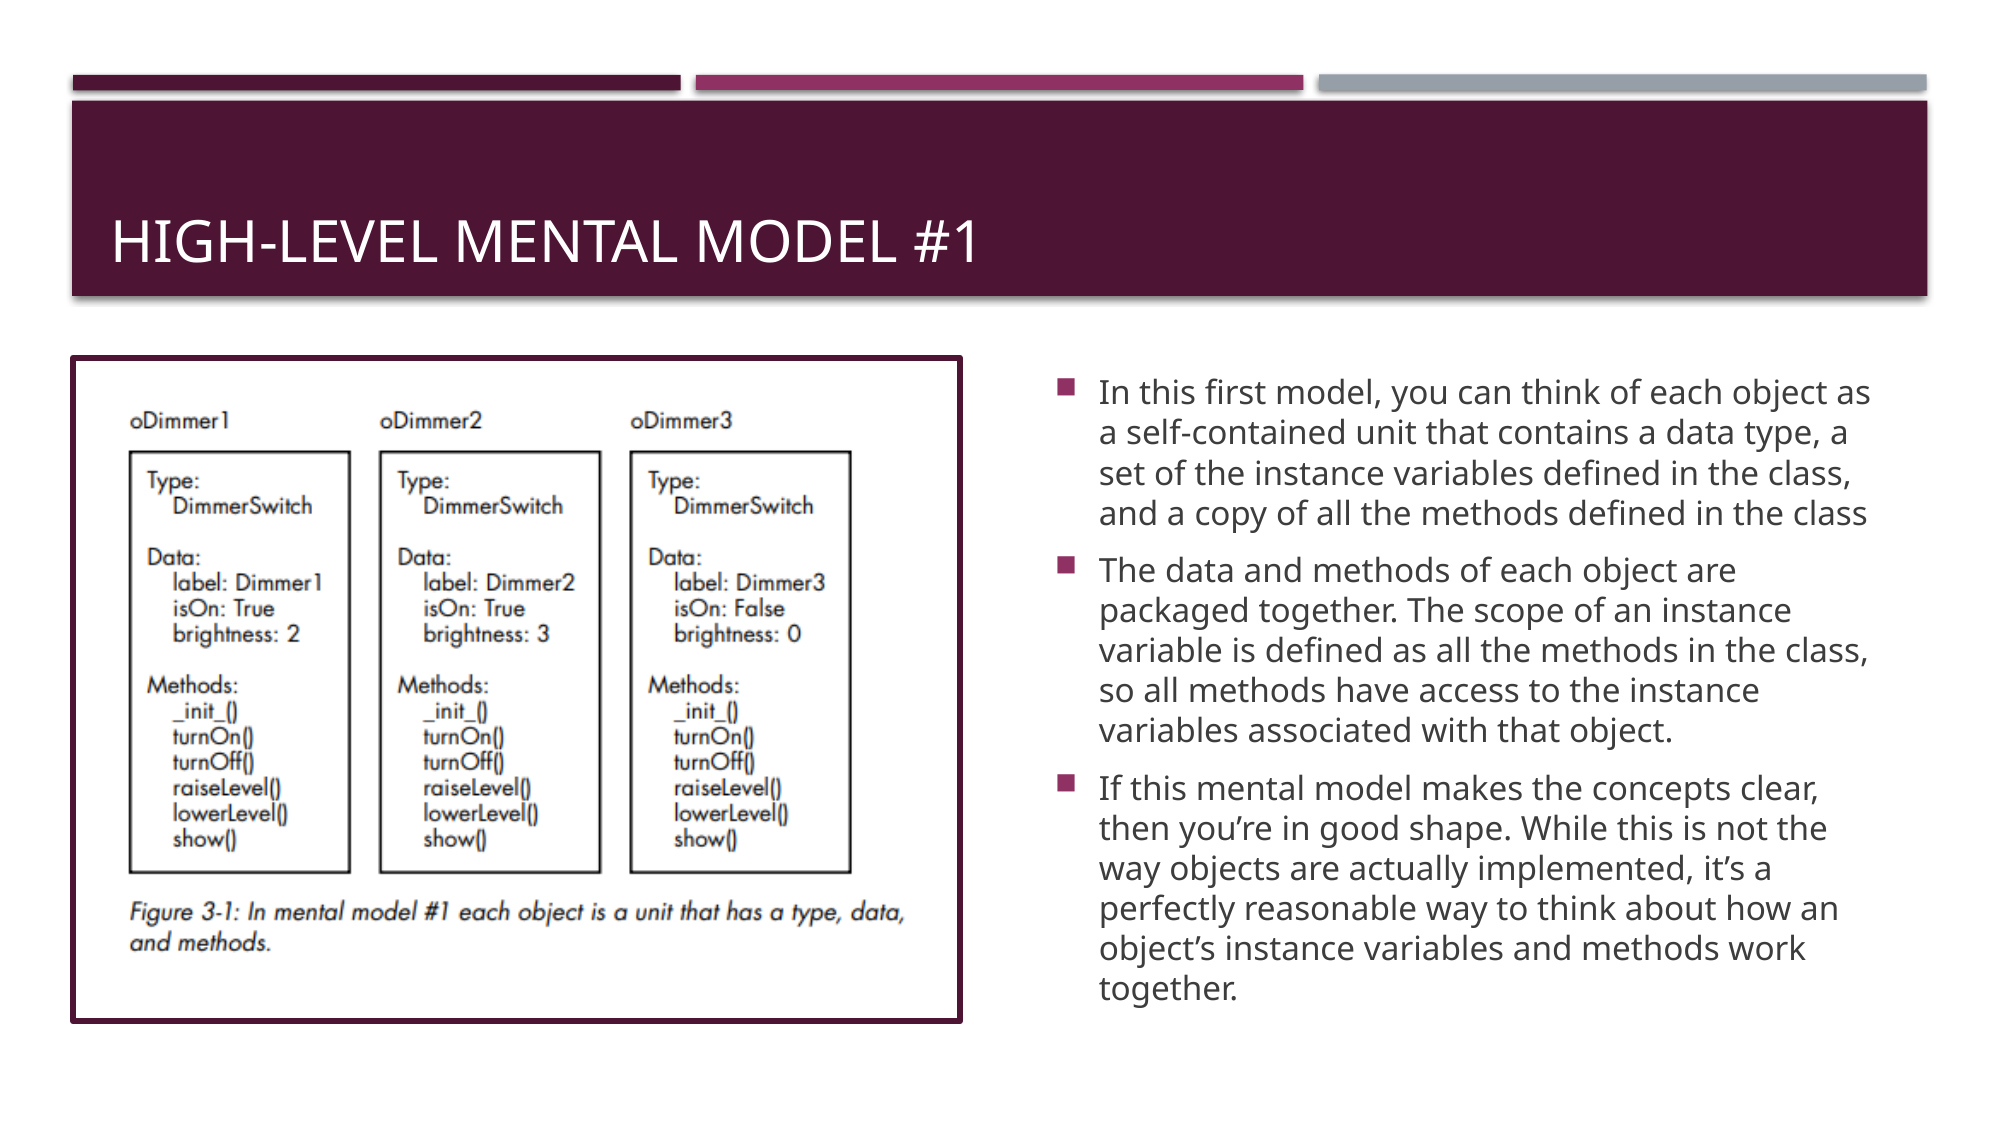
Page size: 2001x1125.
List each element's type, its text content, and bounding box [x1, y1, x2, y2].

title High-Level Mental Model #1 [95, 115, 1905, 282]
picture [107, 397, 923, 976]
text_box [71, 356, 962, 1023]
list In this first model, you can think of each object as a self-contained unit that contains a data type, a set of the instance variables defined in the class, and a copy of all the methods defined in the class The data and methods of each object are packaged together. The scope of an instance variable is defined as all the methods in the class, so all methods have access to the instance variables associated with that object. If this mental model makes the concepts clear, then you’re in good shape. While this is not the way objects are actually implemented, it’s a perfectly reasonable way to think about how an object’s instance variables and methods work together. [1039, 357, 1905, 1022]
